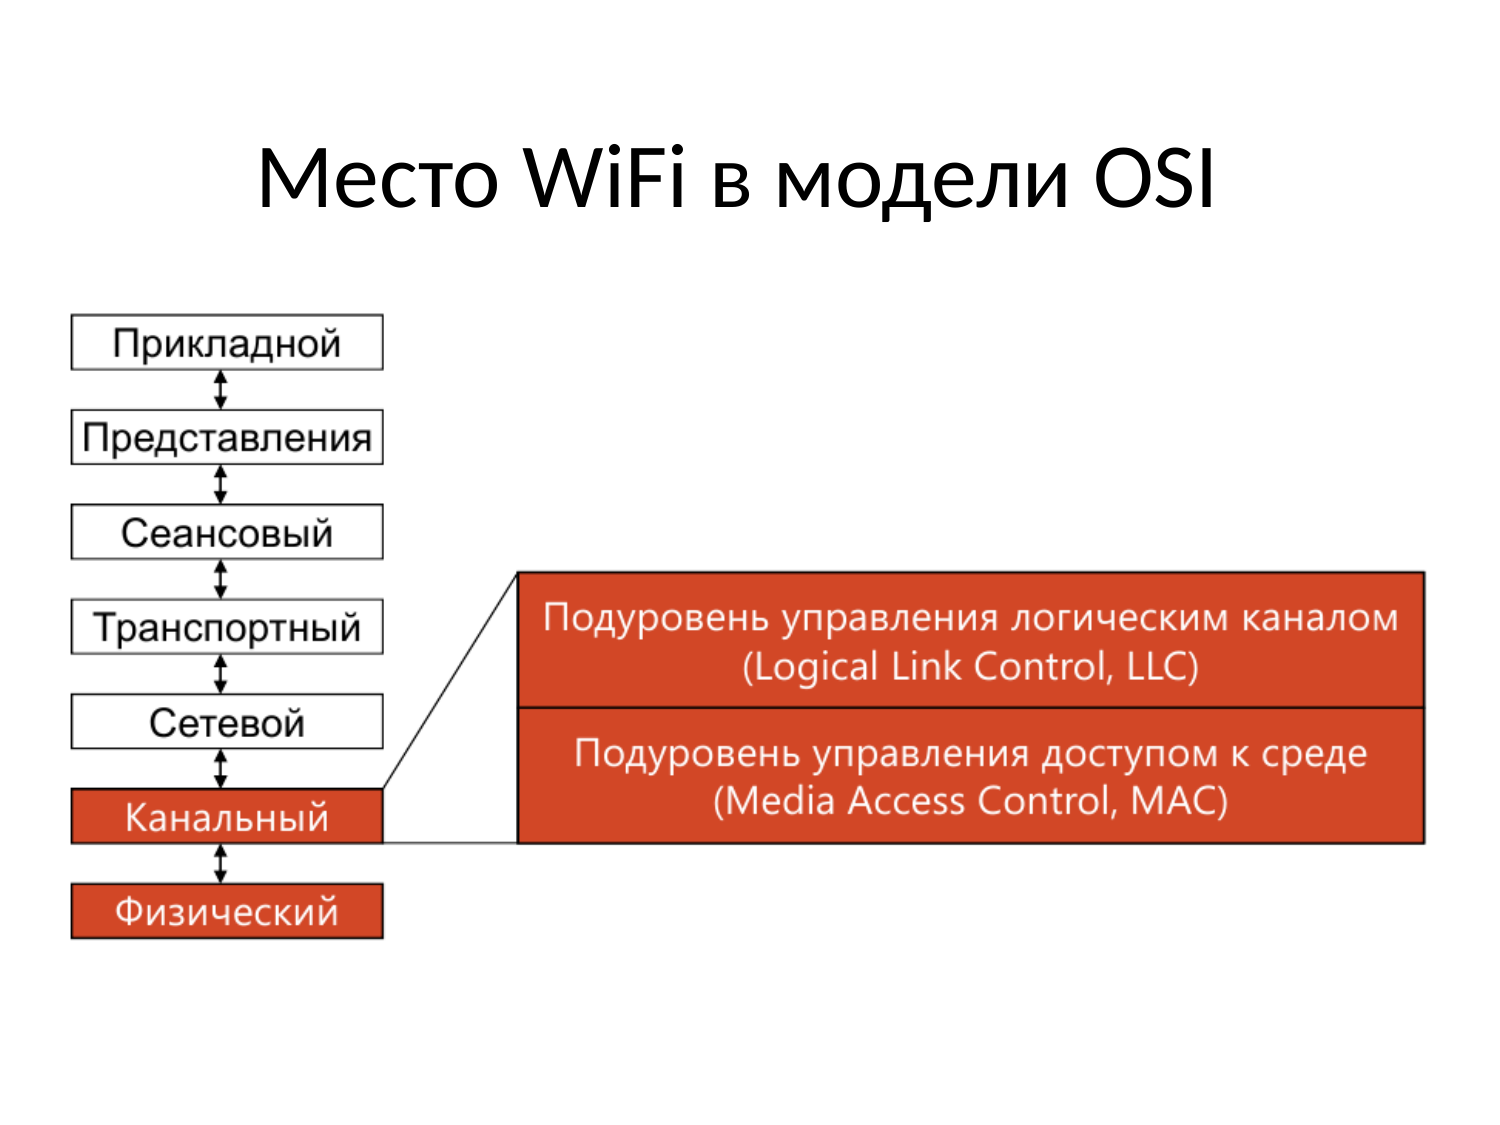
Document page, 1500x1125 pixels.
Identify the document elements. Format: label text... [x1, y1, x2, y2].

title Место WiFi в модели OSI [99, 50, 1375, 248]
picture [0, 249, 1488, 998]
